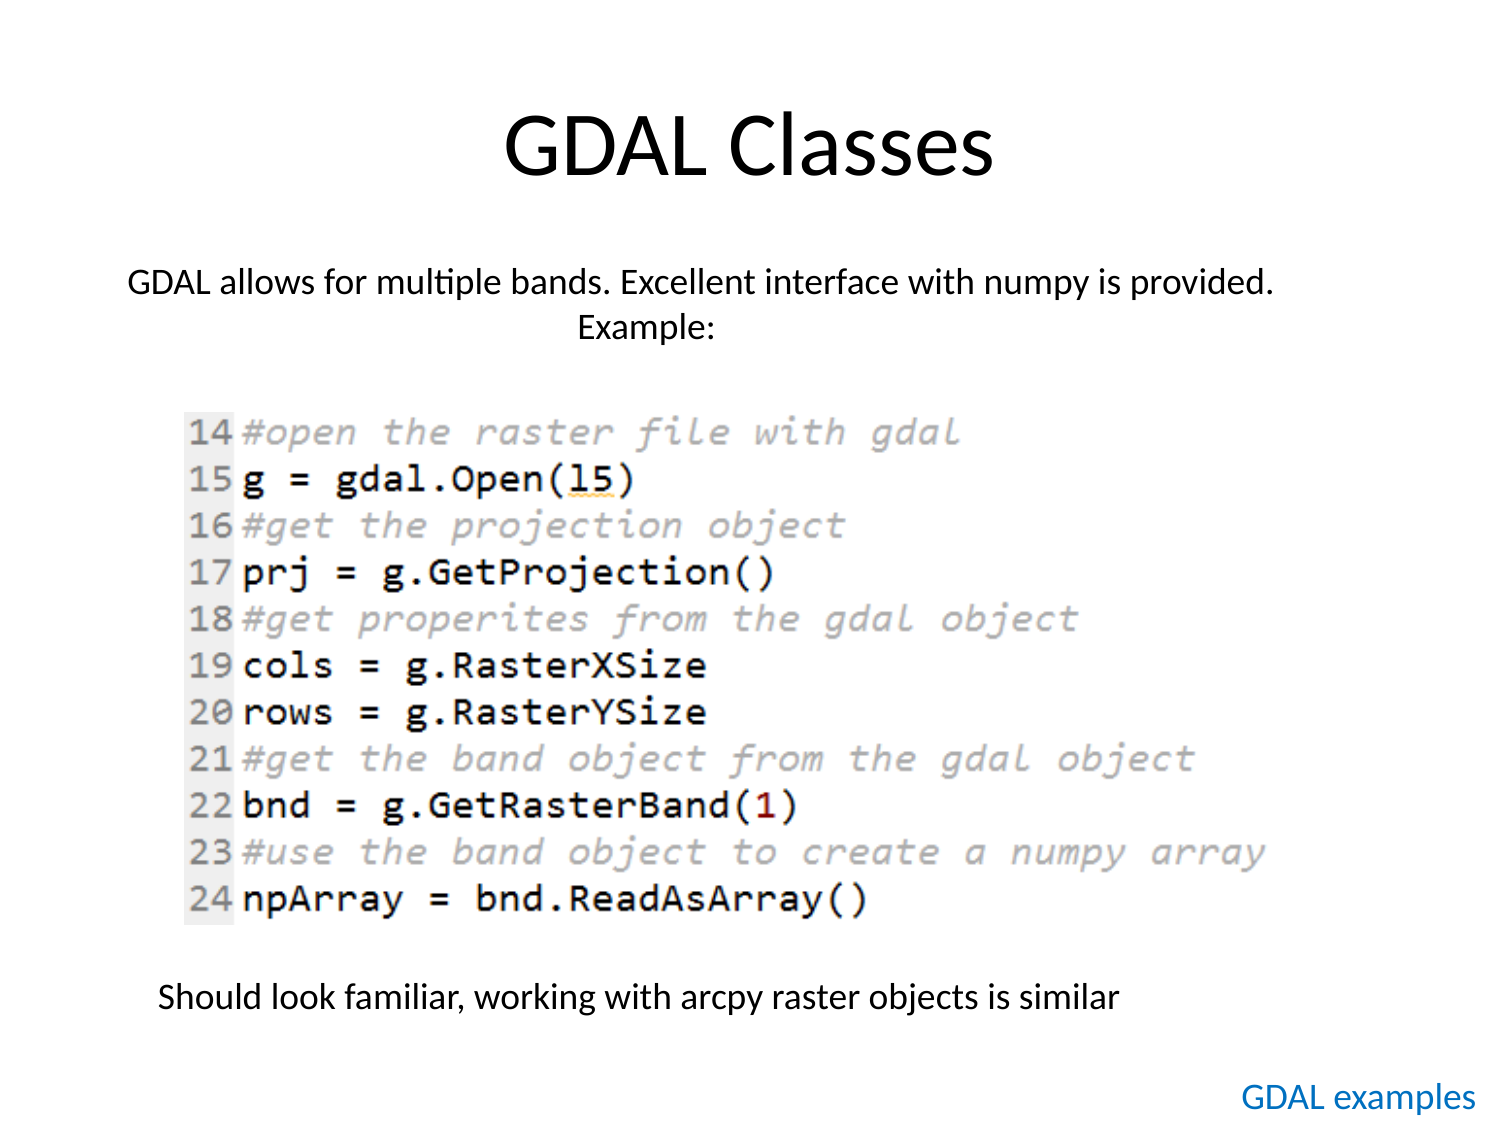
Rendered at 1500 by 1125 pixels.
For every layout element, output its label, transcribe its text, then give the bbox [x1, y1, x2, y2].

text_box GDAL examples [1226, 1064, 1492, 1125]
picture [183, 412, 1276, 926]
title GDAL Classes [75, 45, 1425, 233]
text_box GDAL allows for multiple bands. Excellent interface with numpy is provided. Example: [112, 249, 1375, 355]
text_box Should look familiar, working with arcpy raster objects is similar [143, 964, 1137, 1025]
